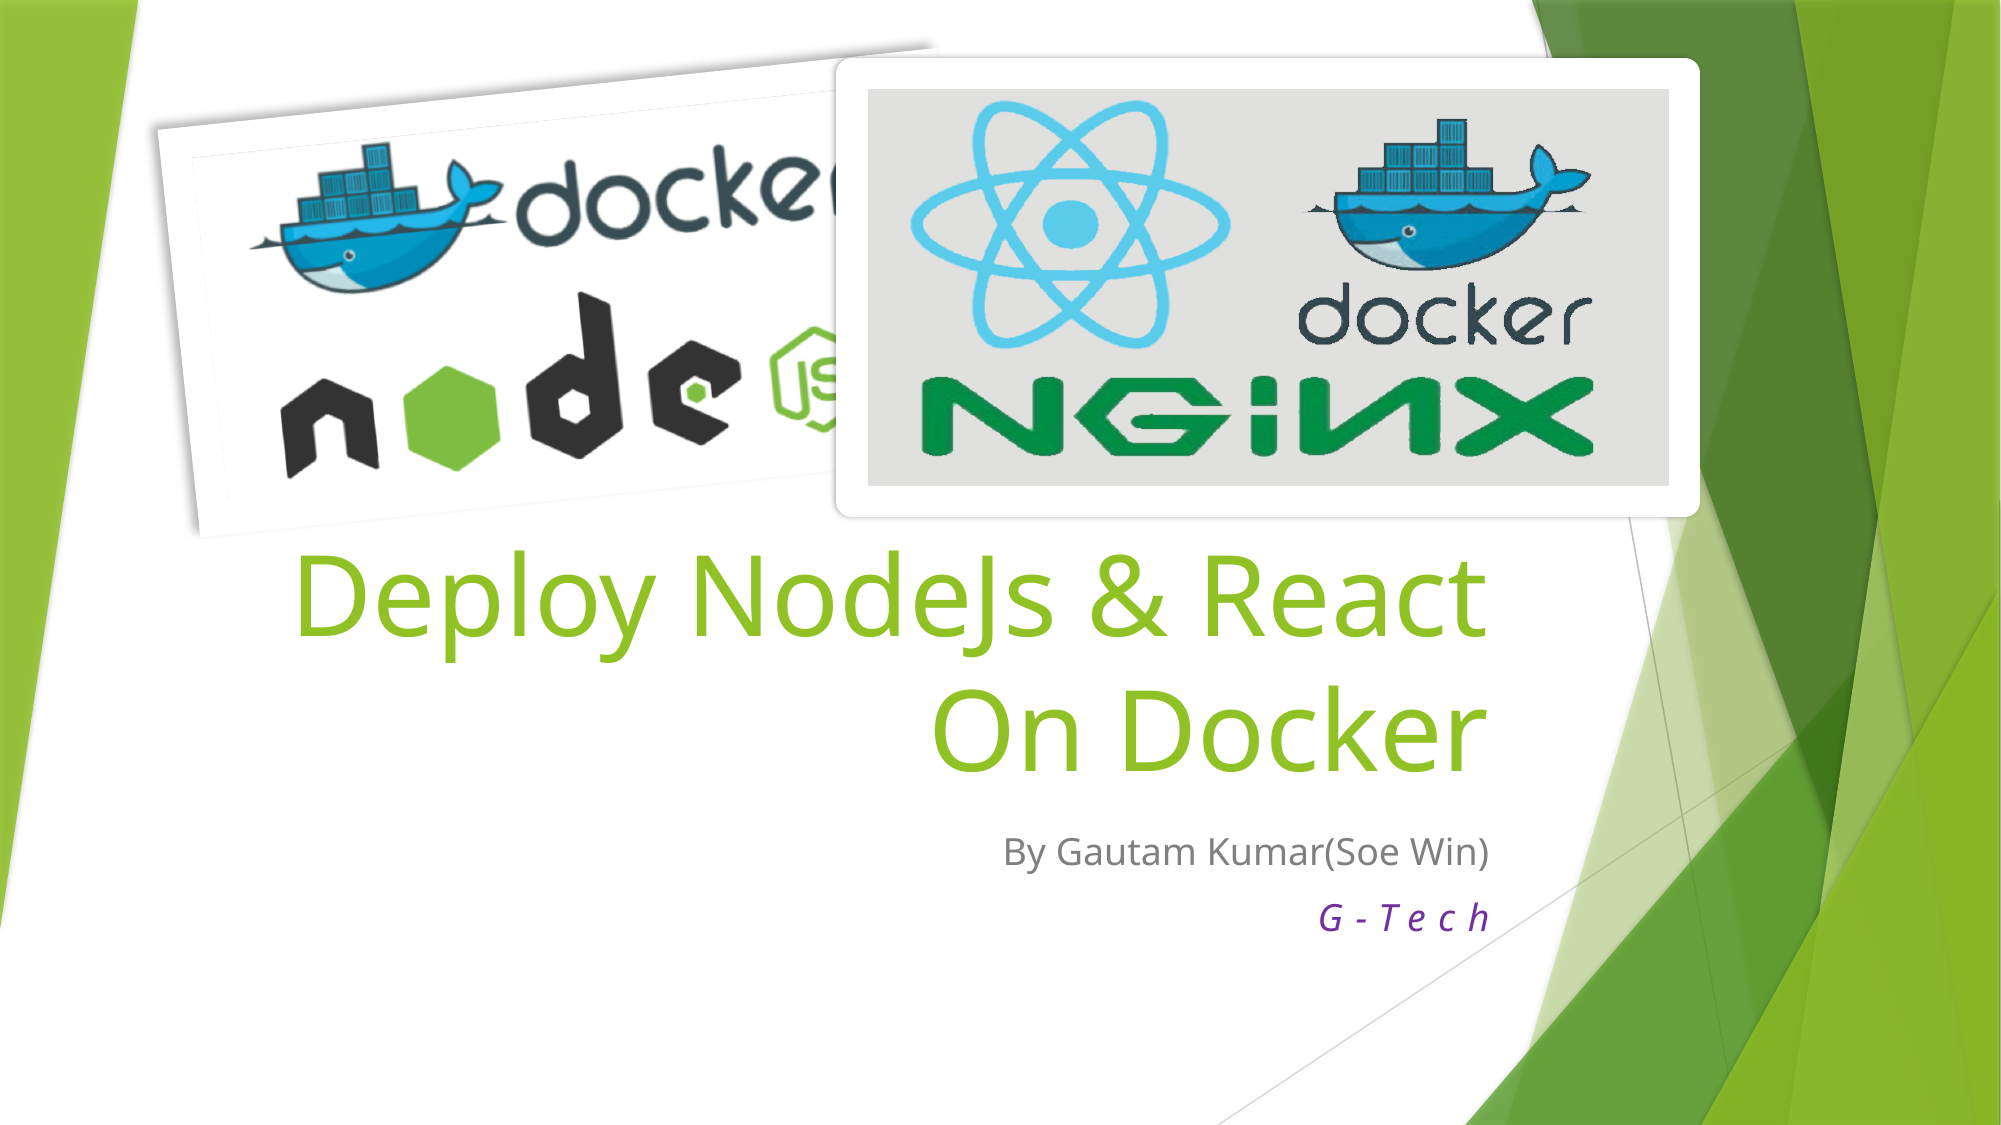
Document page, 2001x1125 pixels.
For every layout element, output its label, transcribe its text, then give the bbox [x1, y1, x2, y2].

title Deploy NodeJs & React On Docker [230, 531, 1505, 802]
picture [193, 88, 1670, 502]
subtitle By Gautam Kumar(Soe Win) G-Tech [230, 820, 1505, 1001]
